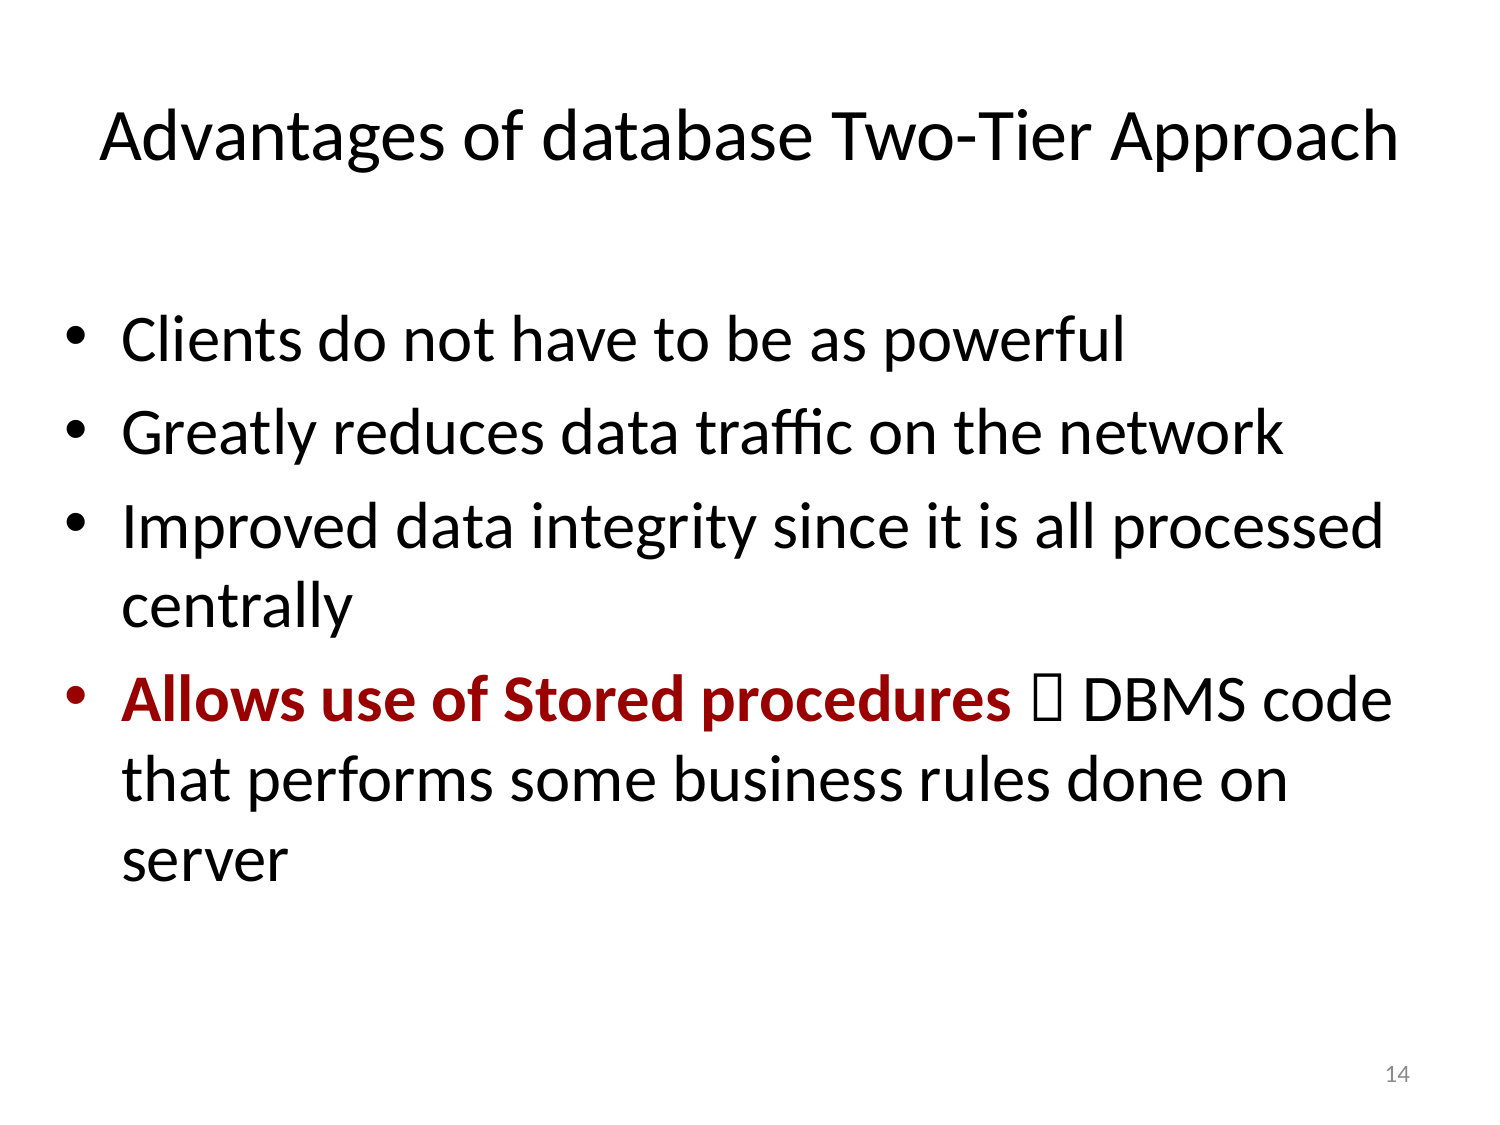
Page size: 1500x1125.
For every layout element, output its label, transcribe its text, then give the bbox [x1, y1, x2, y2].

slide_number 14 [1074, 1042, 1425, 1103]
title Advantages of database Two-Tier Approach [75, 37, 1425, 225]
list Clients do not have to be as powerful Greatly reduces data traffic on the network Improved data integrity since it is all processed centrally Allows use of Stored procedures  DBMS code that performs some business rules done on server [50, 287, 1450, 963]
